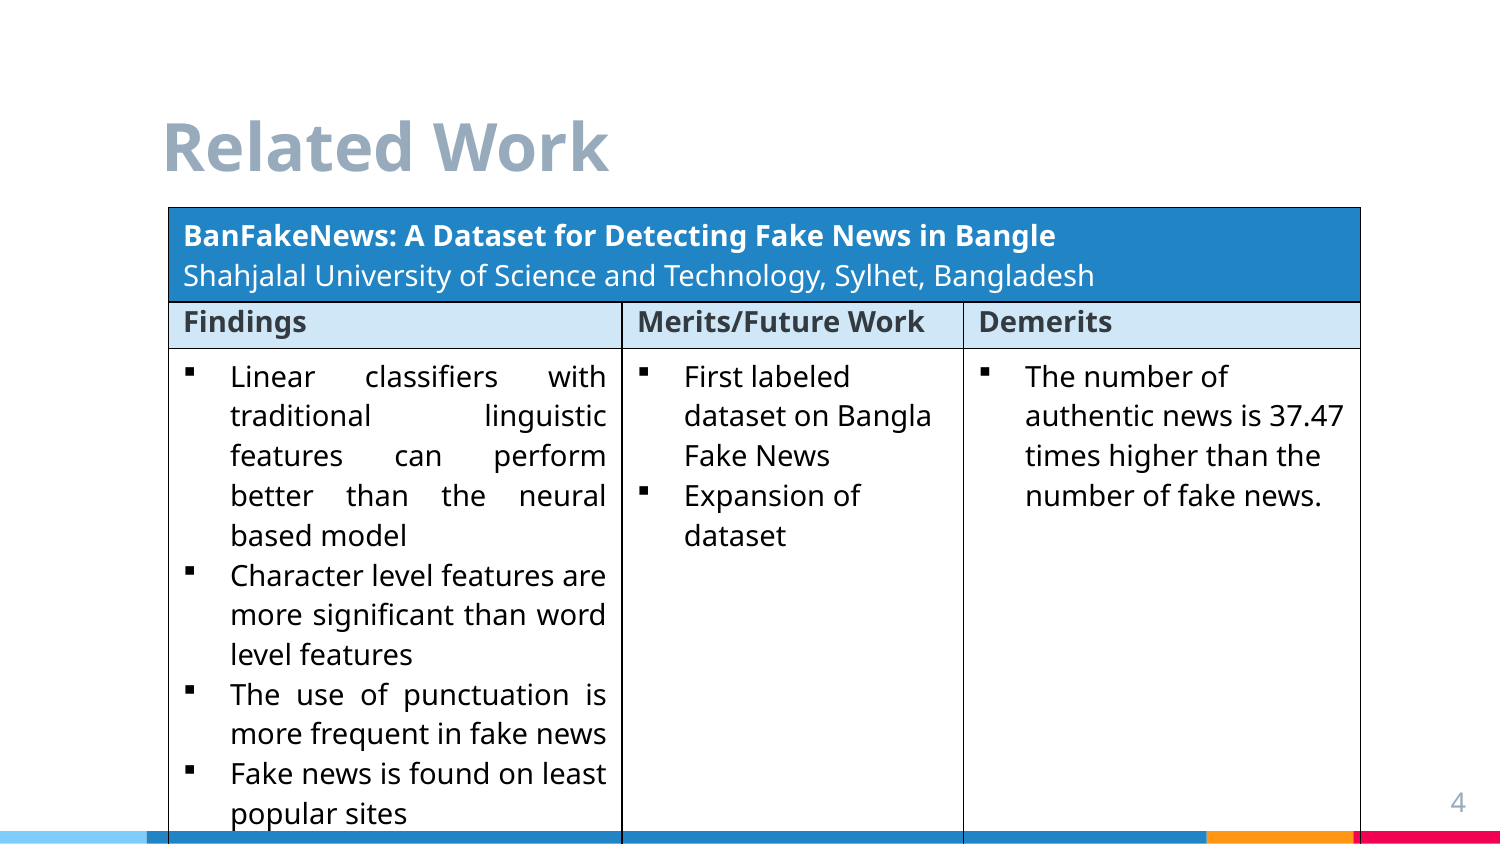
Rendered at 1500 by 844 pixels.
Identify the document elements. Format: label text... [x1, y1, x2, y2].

table_cell Linear classifiers with traditional linguistic features can perform better than the neural based model Character level features are more significant than word level features The use of punctuation is more frequent in fake news Fake news is found on least popular sites [169, 349, 621, 844]
title Related Work [146, 58, 1207, 200]
table_header Merits/Future Work [623, 303, 963, 348]
table_cell First labeled dataset on Bangla Fake News Expansion of dataset [623, 349, 963, 844]
table_header Findings [169, 303, 621, 348]
table_header BanFakeNews: A Dataset for Detecting Fake News in Bangle Shahjalal University of Science and Technology, Sylhet, Bangladesh [169, 208, 1360, 301]
table_cell The number of authentic news is 37.47 times higher than the number of fake news. [964, 349, 1360, 844]
table_header Demerits [964, 303, 1360, 348]
slide_number 4 [1391, 770, 1482, 822]
